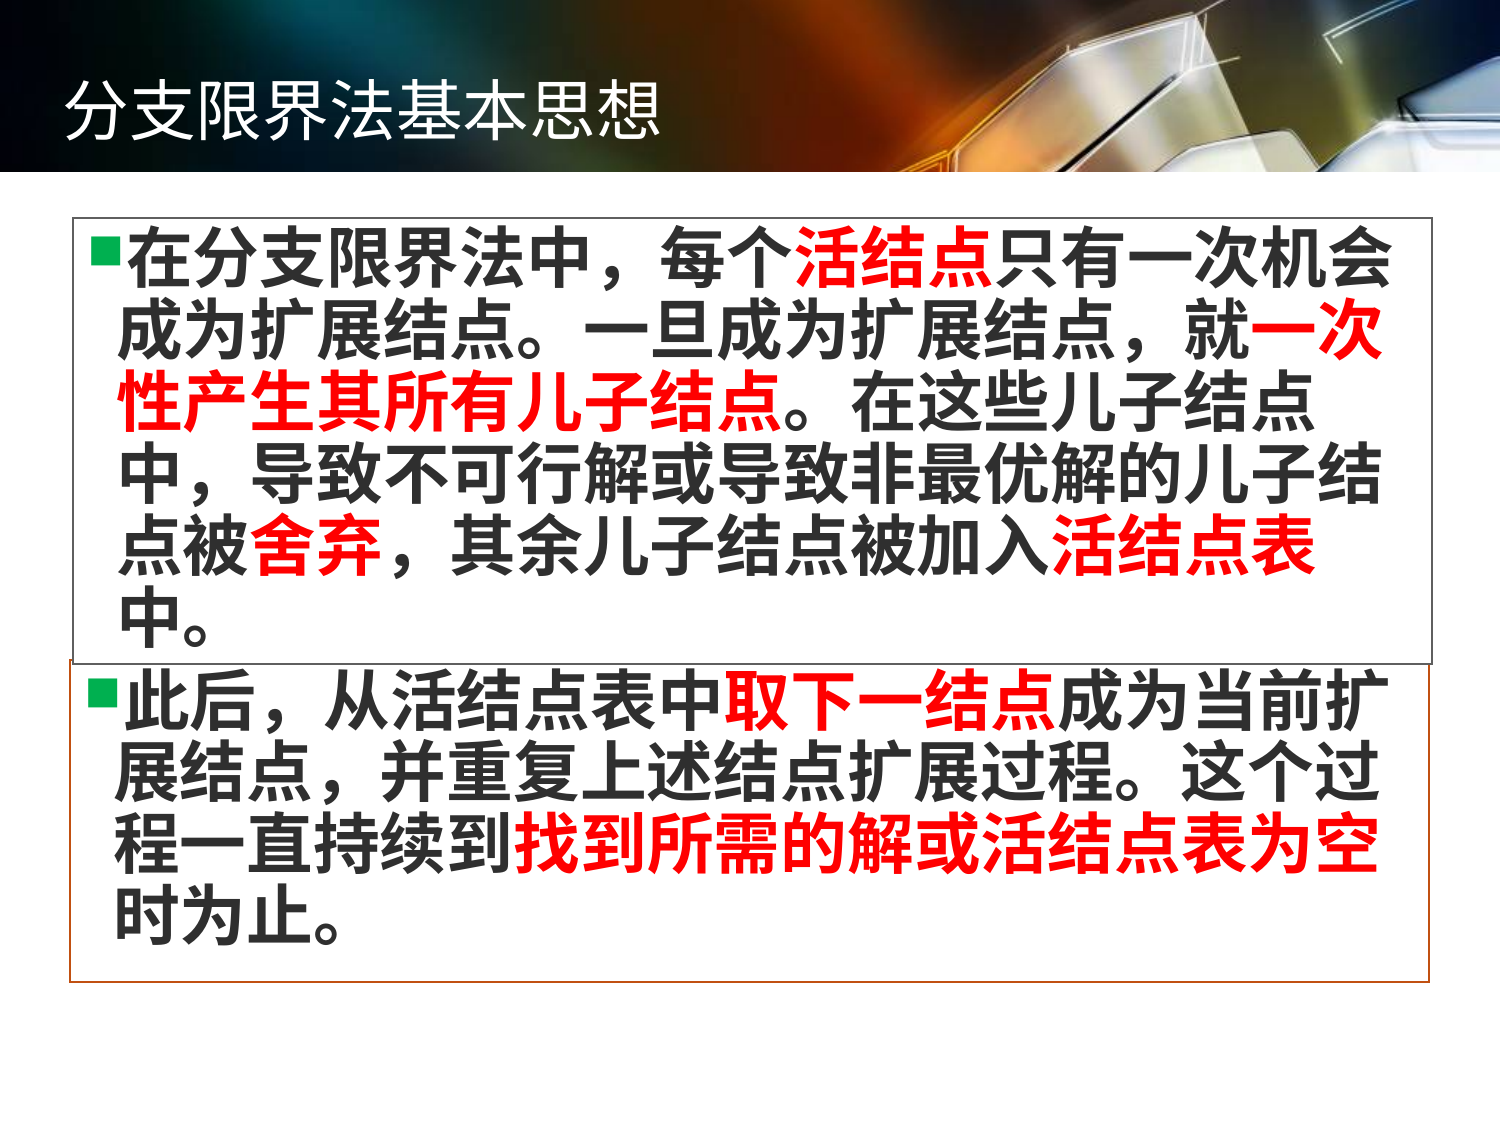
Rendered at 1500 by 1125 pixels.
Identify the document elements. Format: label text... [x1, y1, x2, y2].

text_box 在分支限界法中，每个活结点只有一次机会成为扩展结点。一旦成为扩展结点，就一次性产生其所有儿子结点。在这些儿子结点中，导致不可行解或导致非最优解的儿子结点被舍弃，其余儿子结点被加入活结点表中。 [72, 217, 1433, 665]
picture [282, 35, 289, 46]
list 此后，从活结点表中取下一结点成为当前扩展结点，并重复上述结点扩展过程。这个过程一直持续到找到所需的解或活结点表为空时为止。 [69, 659, 1430, 983]
picture [0, 0, 1500, 172]
text_box 分支限界法基本思想 [47, 61, 732, 157]
